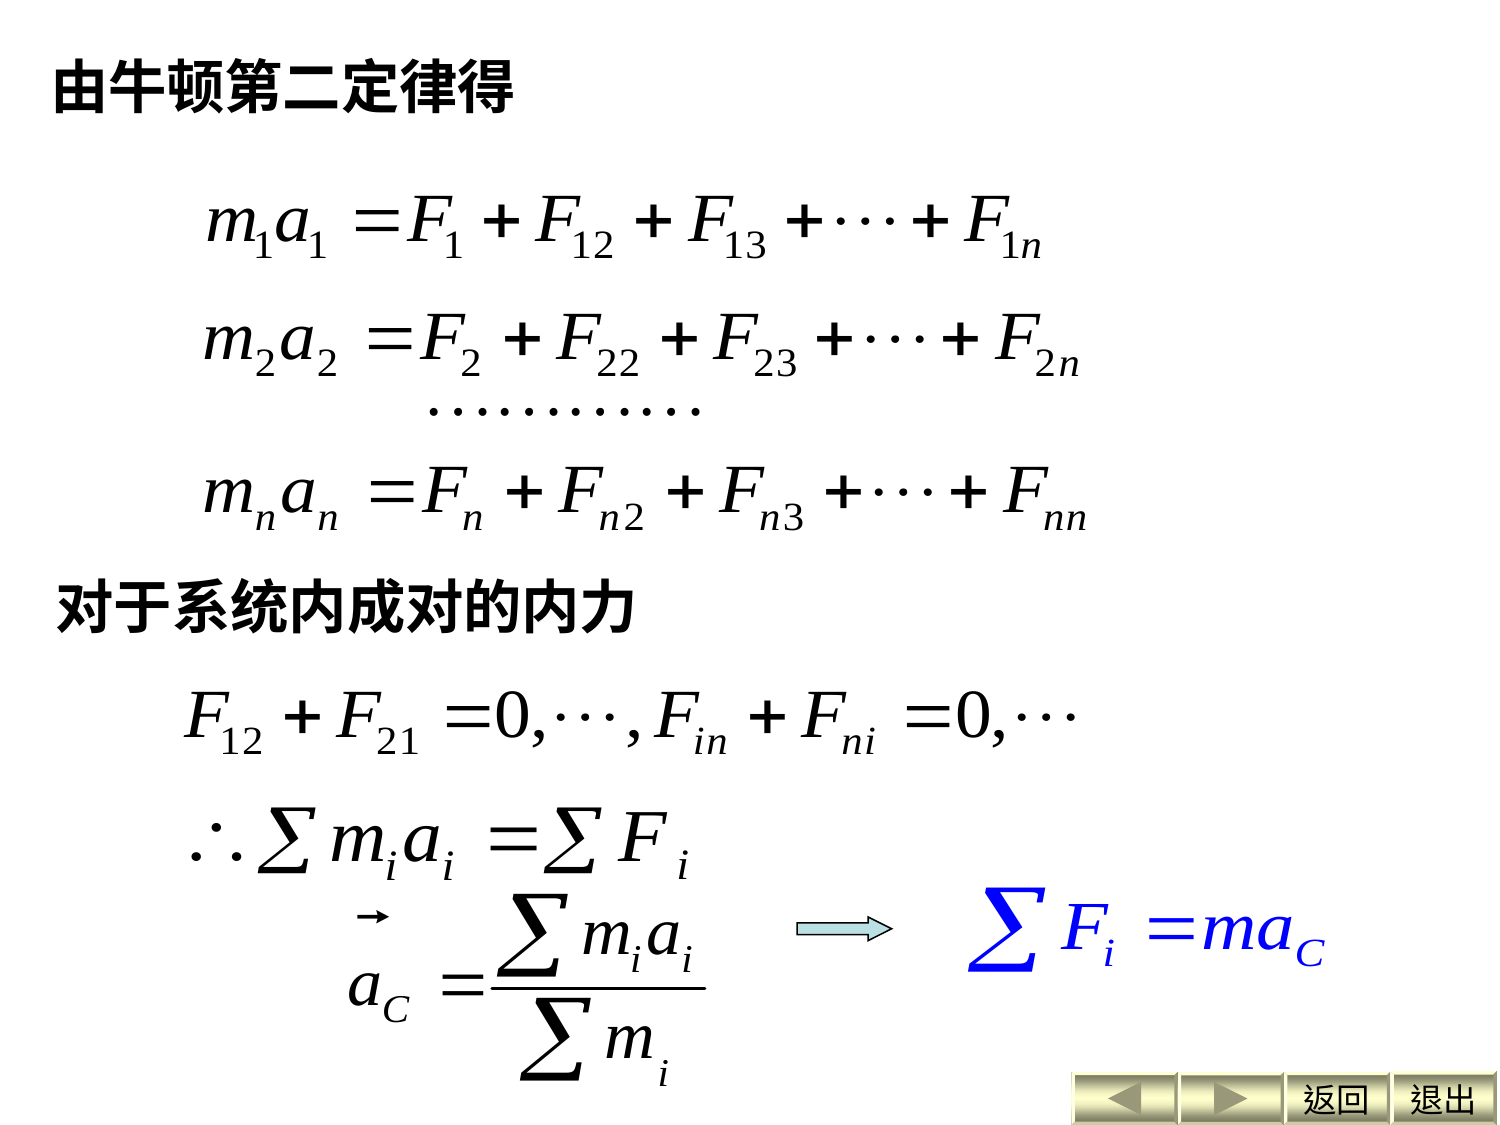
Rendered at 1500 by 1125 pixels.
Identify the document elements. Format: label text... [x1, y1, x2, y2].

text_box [182, 776, 703, 895]
picture [1071, 1070, 1500, 1125]
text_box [955, 869, 1336, 986]
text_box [170, 656, 1086, 768]
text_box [418, 396, 719, 435]
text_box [191, 432, 1095, 544]
text_box [797, 916, 892, 941]
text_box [194, 160, 1049, 272]
text_box 对于系统内成对的内力 [41, 562, 833, 648]
text_box 由牛顿第二定律得 [35, 42, 632, 128]
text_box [336, 881, 715, 1098]
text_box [191, 278, 1089, 390]
